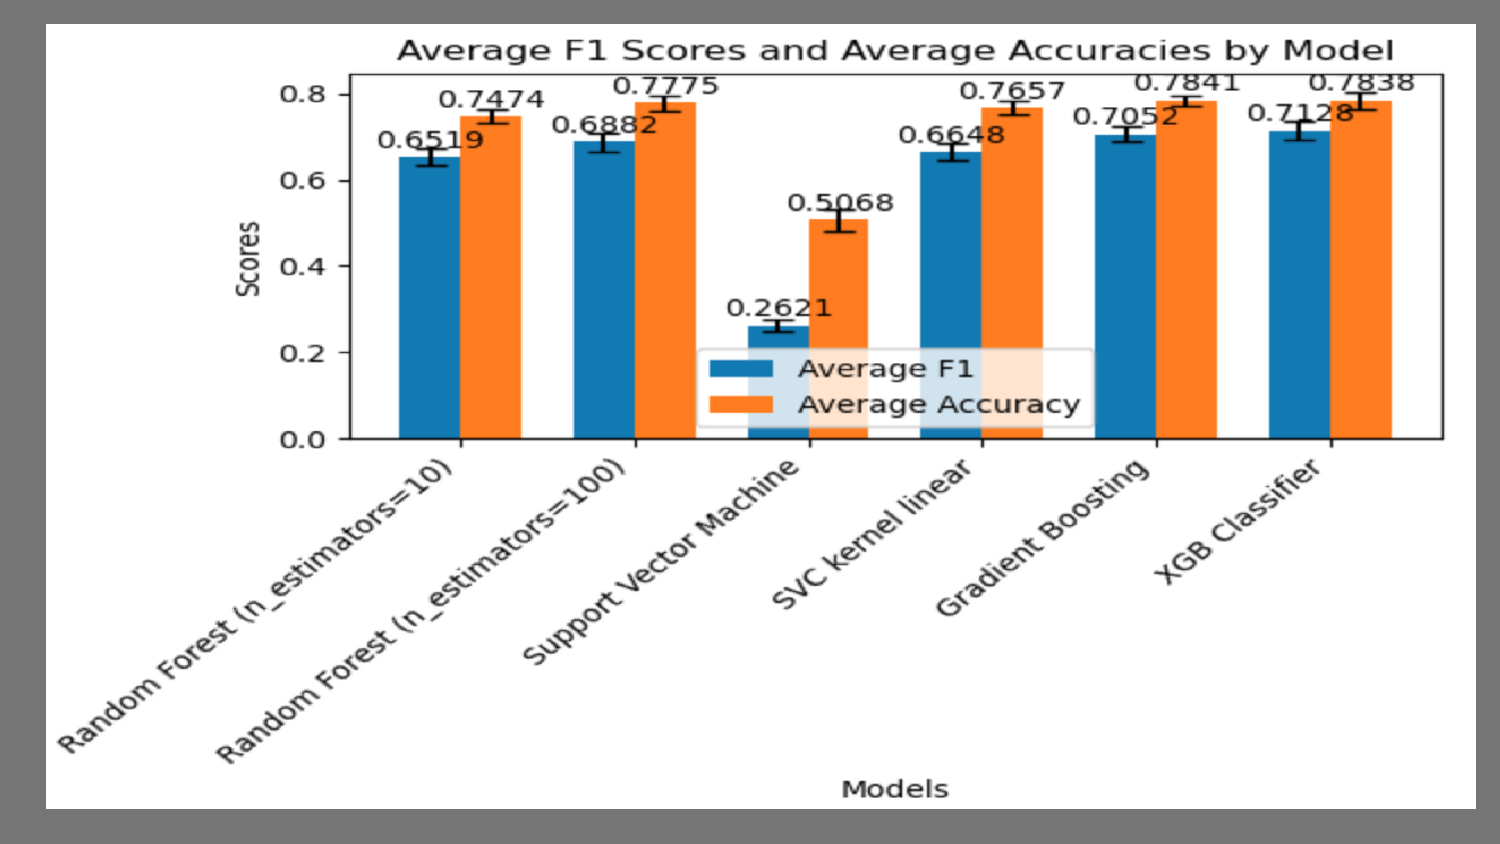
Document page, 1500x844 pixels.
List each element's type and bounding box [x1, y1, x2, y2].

picture [46, 24, 1477, 809]
